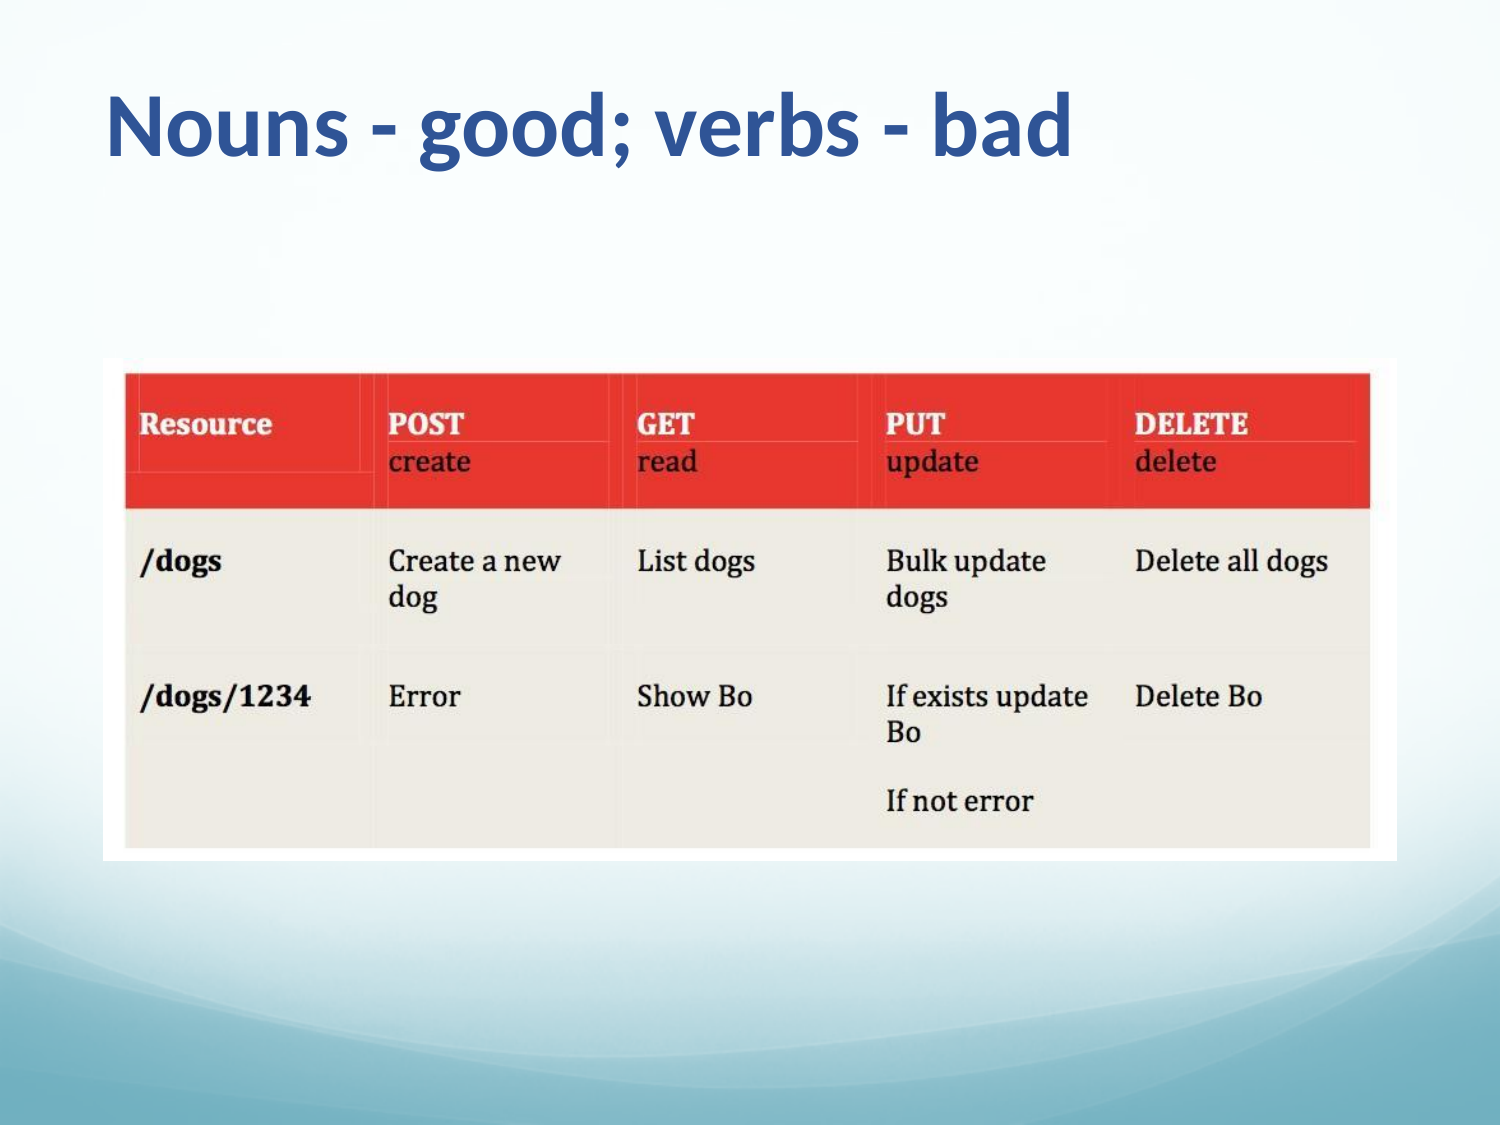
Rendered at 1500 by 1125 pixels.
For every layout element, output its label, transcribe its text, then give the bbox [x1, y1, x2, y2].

picture [102, 357, 1398, 862]
title Nouns - good; verbs - bad [90, 17, 1410, 237]
